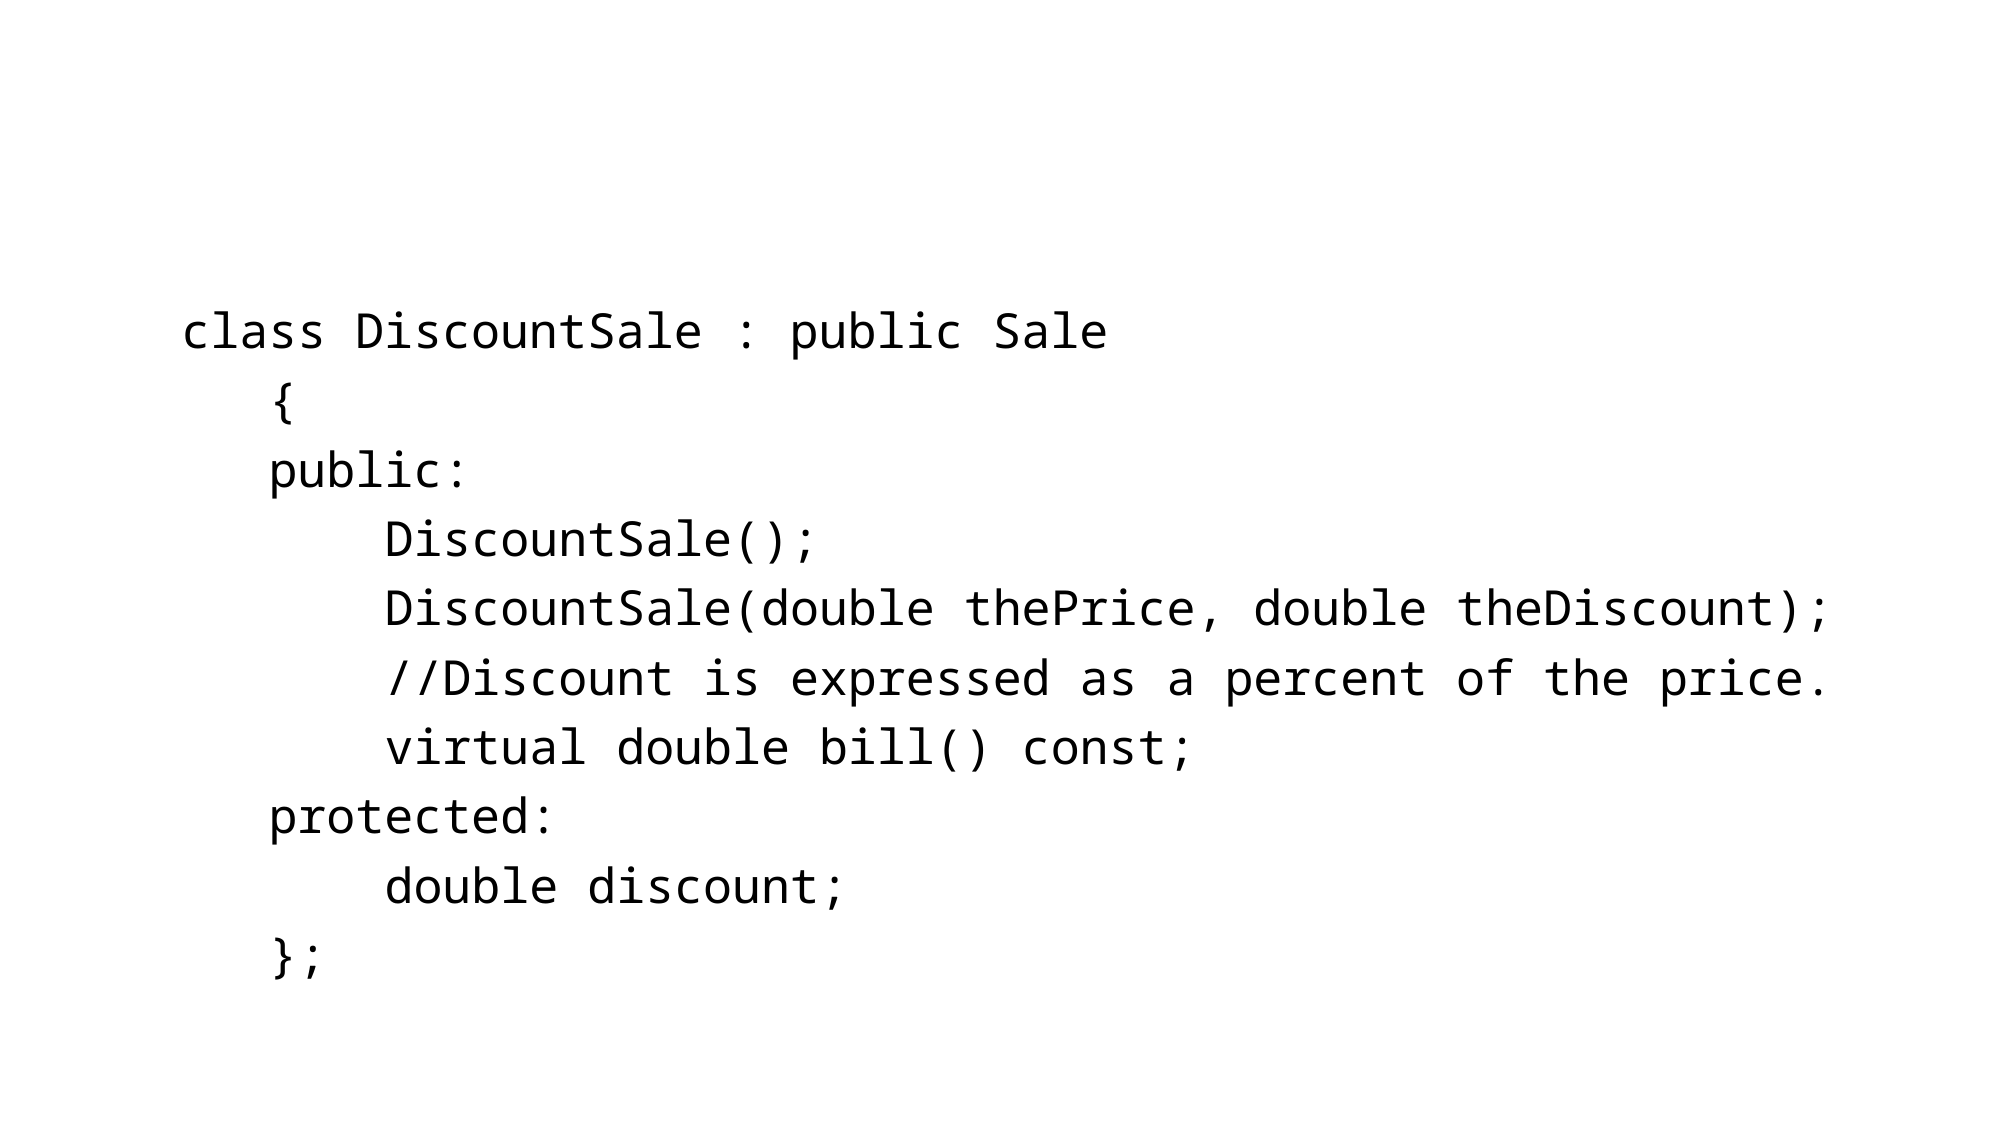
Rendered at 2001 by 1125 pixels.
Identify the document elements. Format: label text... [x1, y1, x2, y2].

list class DiscountSale : public Sale { public: DiscountSale(); DiscountSale(double thePrice, double theDiscount); //Discount is expressed as a percent of the price. virtual double bill() const; protected: double discount; }; [137, 299, 1863, 1014]
